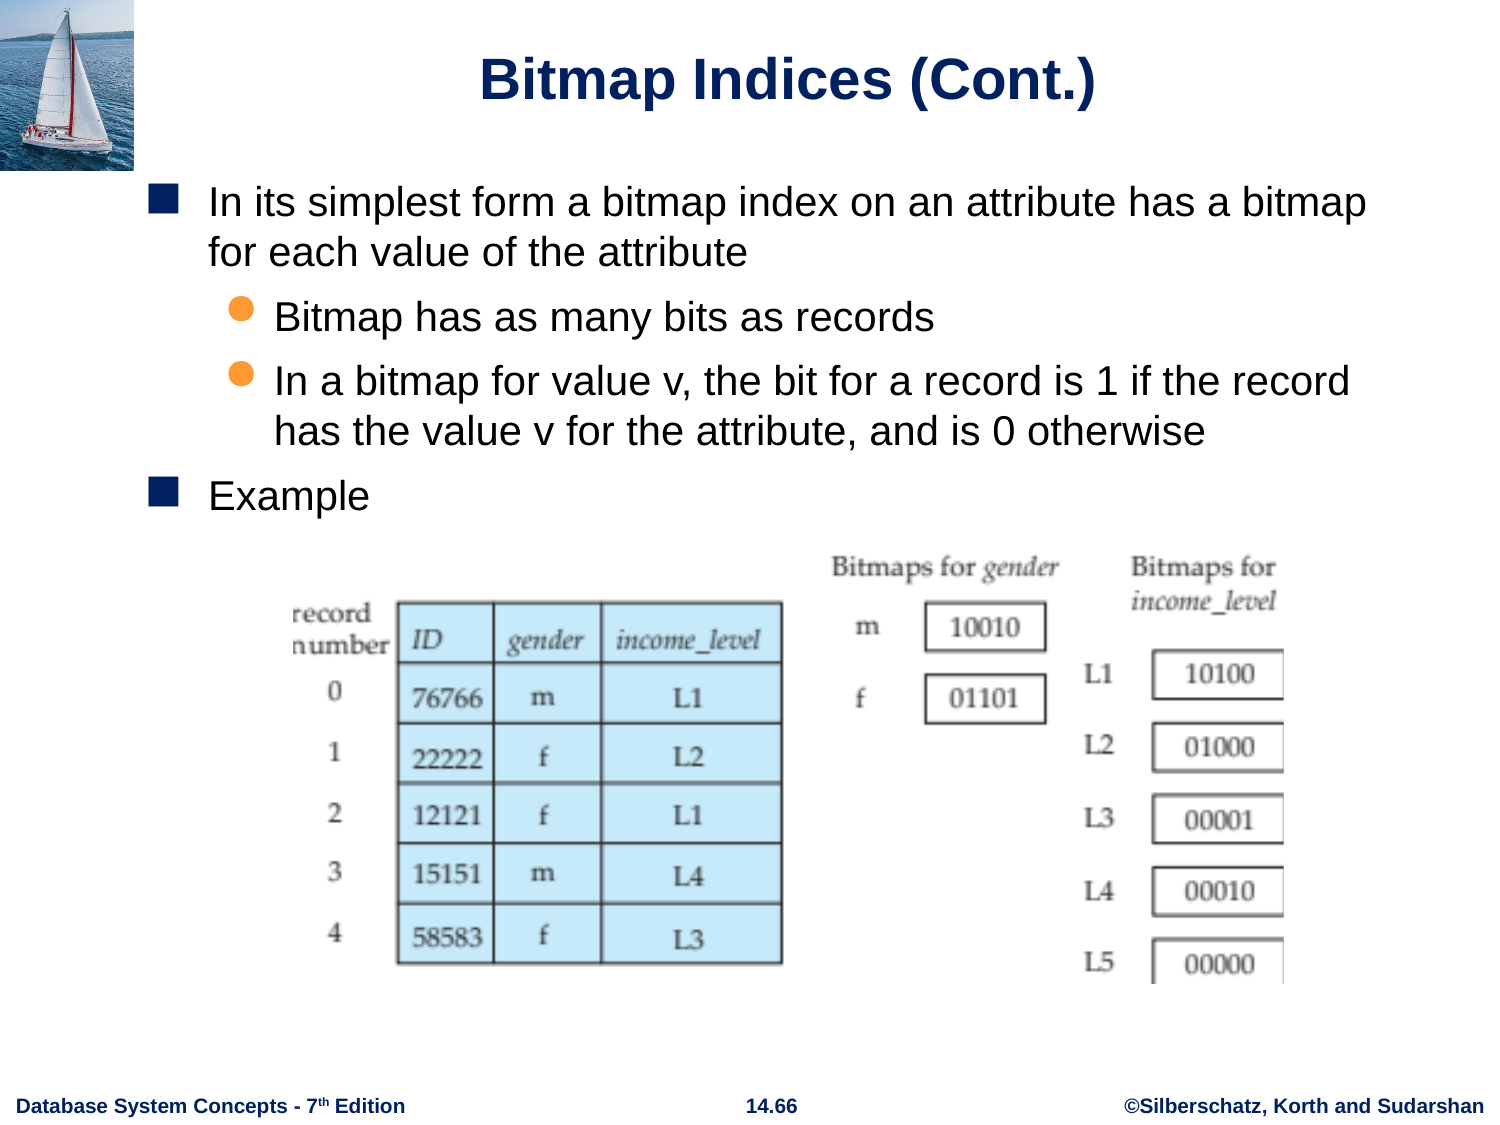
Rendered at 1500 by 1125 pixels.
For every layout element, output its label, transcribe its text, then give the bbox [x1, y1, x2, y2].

picture [293, 552, 1285, 985]
title Bitmap Indices (Cont.) [125, 18, 1452, 120]
picture [0, 0, 134, 171]
list In its simplest form a bitmap index on an attribute has a bitmap for each value of the attribute Bitmap has as many bits as records In a bitmap for value v, the bit for a record is 1 if the record has the value v for the attribute, and is 0 otherwise Example [136, 167, 1391, 984]
